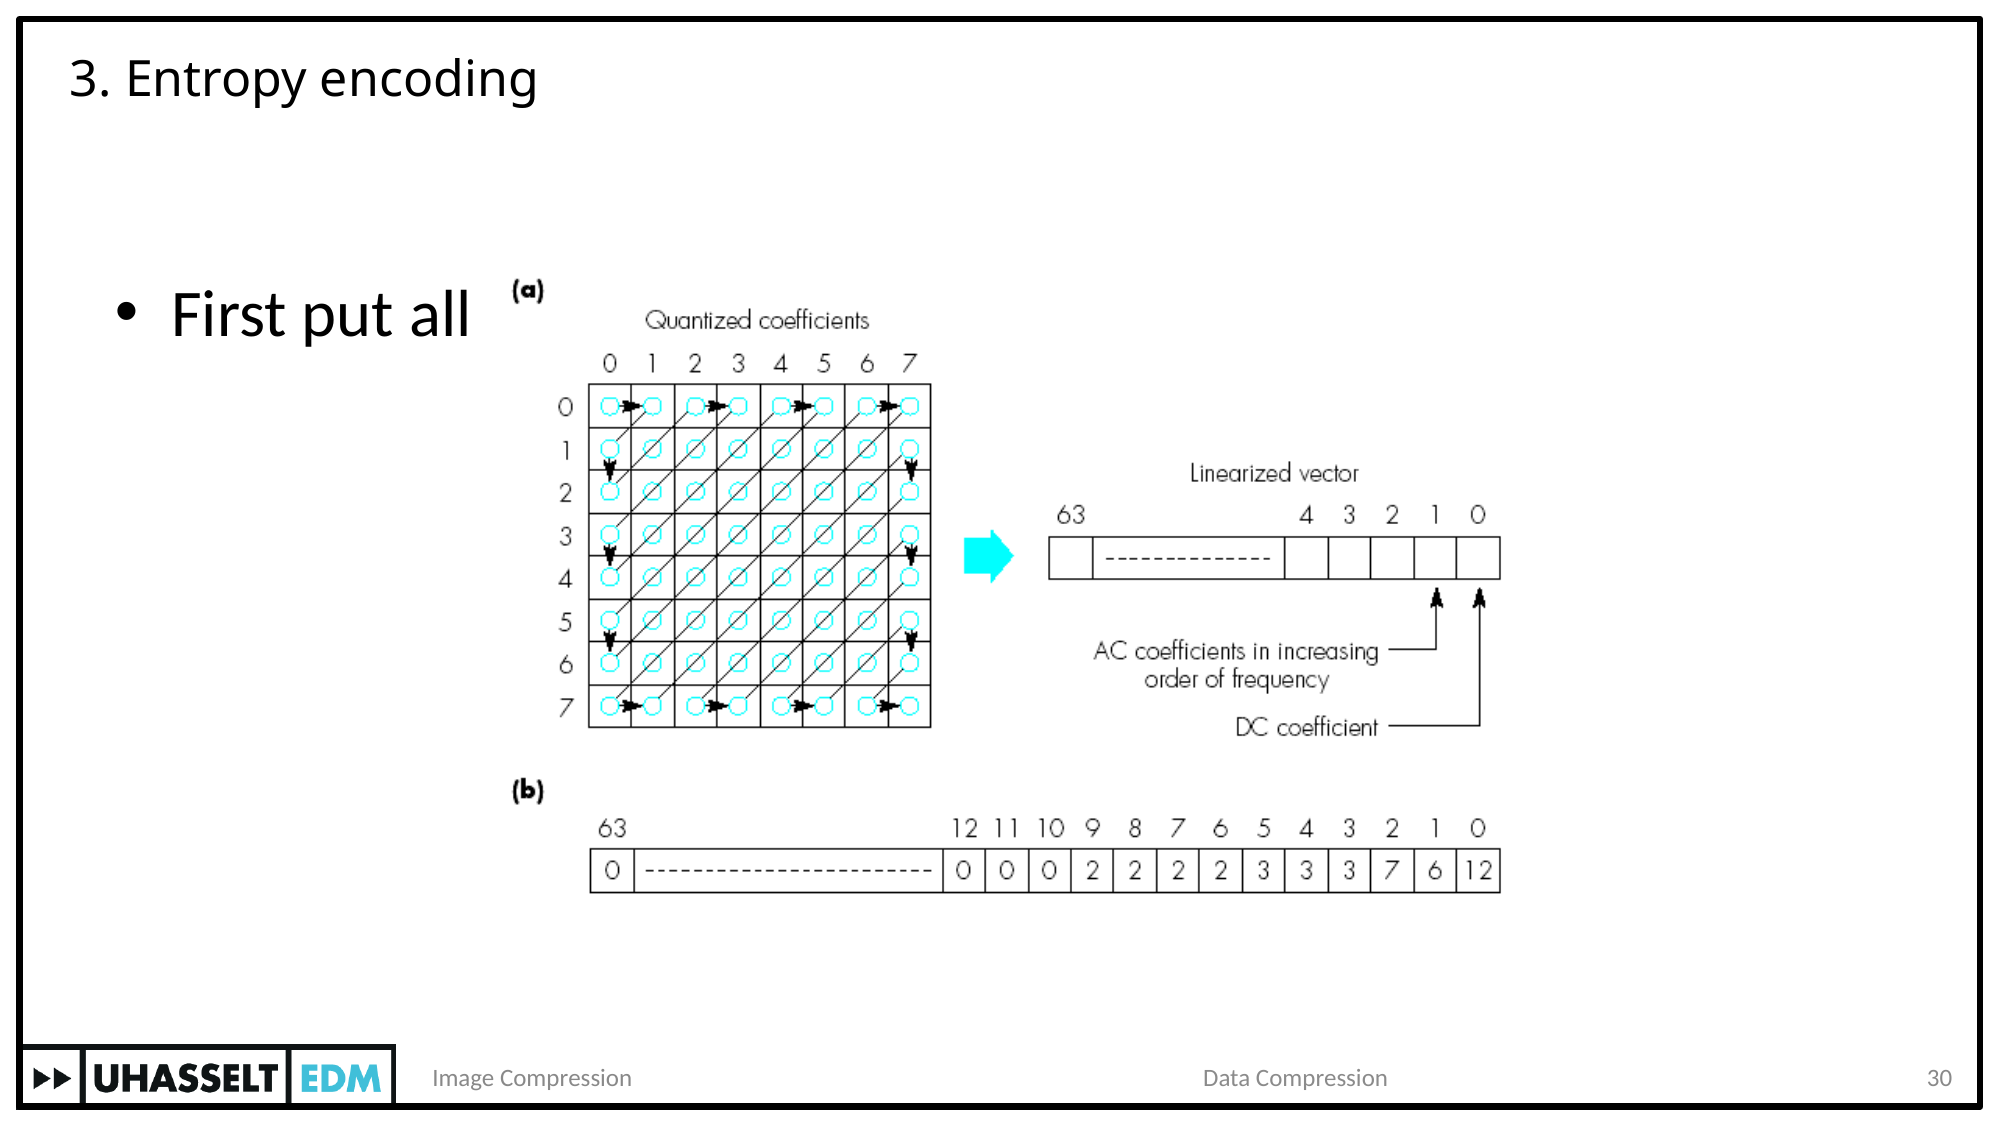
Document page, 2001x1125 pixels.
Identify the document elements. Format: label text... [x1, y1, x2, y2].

slide_number 30 [1802, 1047, 1968, 1107]
title 3. Entropy encoding [55, 30, 1945, 122]
footer Data Compression [807, 1046, 1784, 1107]
picture [487, 262, 1526, 918]
slide_number Image Compression [417, 1046, 790, 1107]
picture [23, 1044, 396, 1103]
list First put all DCT coefficients in vector [99, 262, 1900, 1005]
